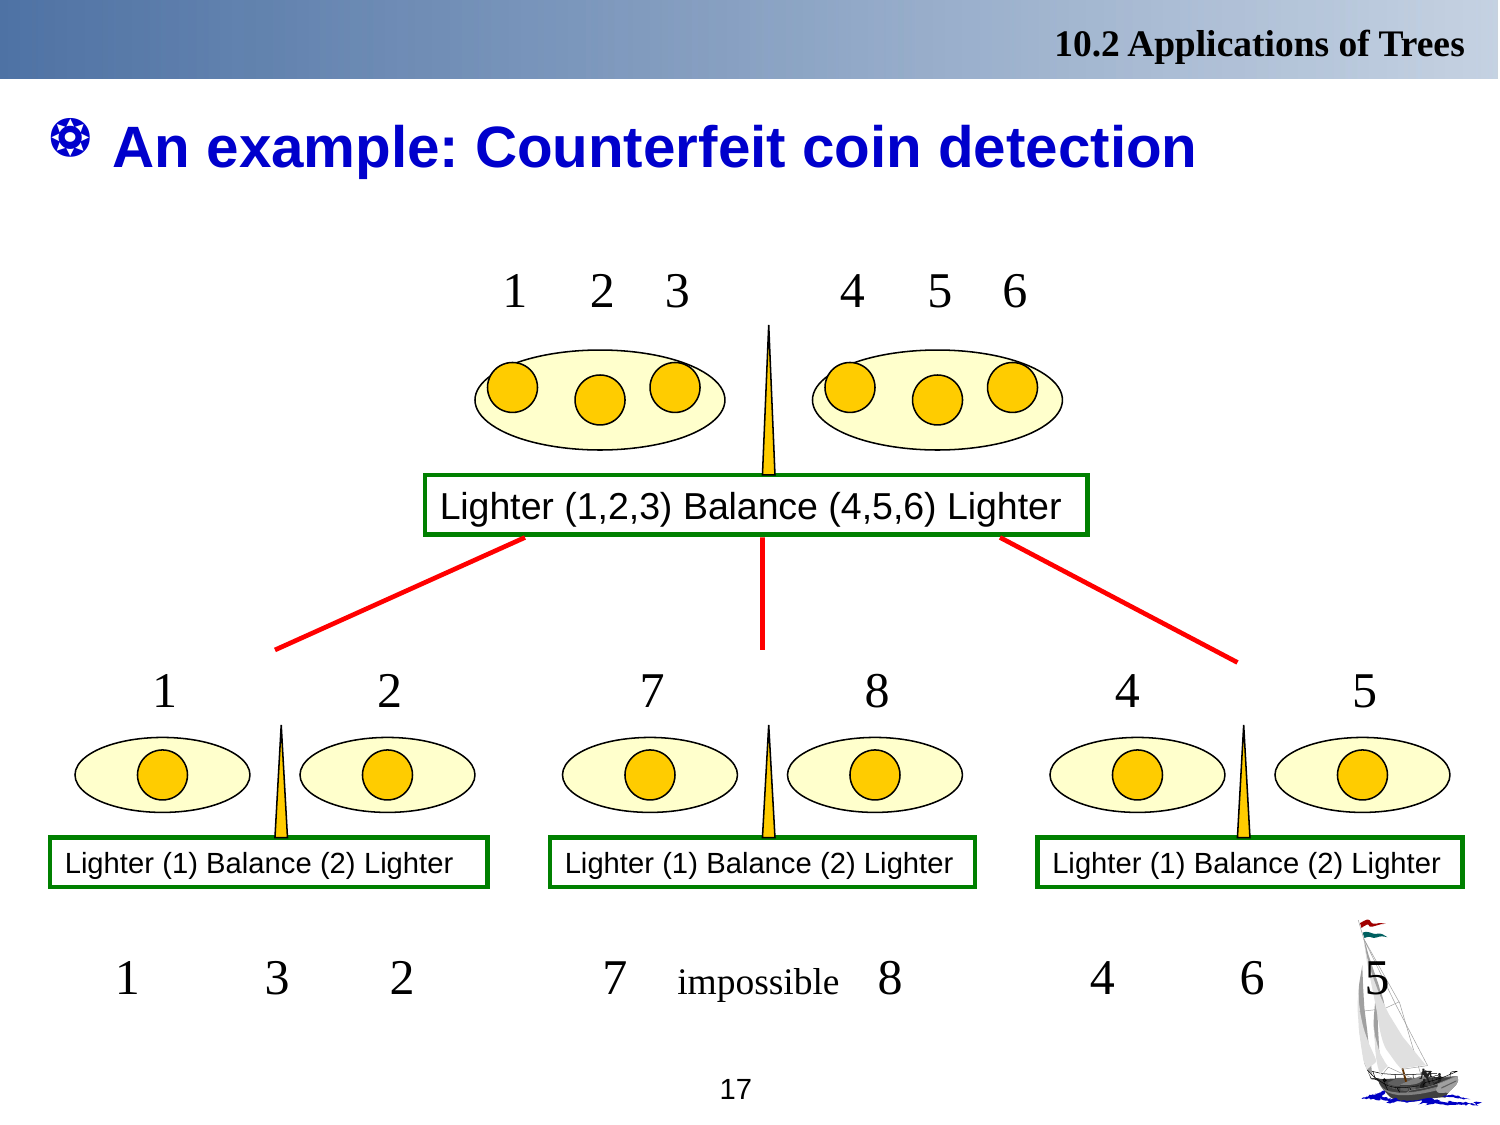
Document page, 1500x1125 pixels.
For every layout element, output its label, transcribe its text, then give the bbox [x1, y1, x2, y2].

title An example: Counterfeit coin detection [29, 101, 1380, 218]
picture [0, 0, 1500, 79]
slide_number 17 [666, 1049, 768, 1125]
text_box 10.2 Applications of Trees [597, 11, 1490, 72]
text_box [49, 249, 1463, 1013]
